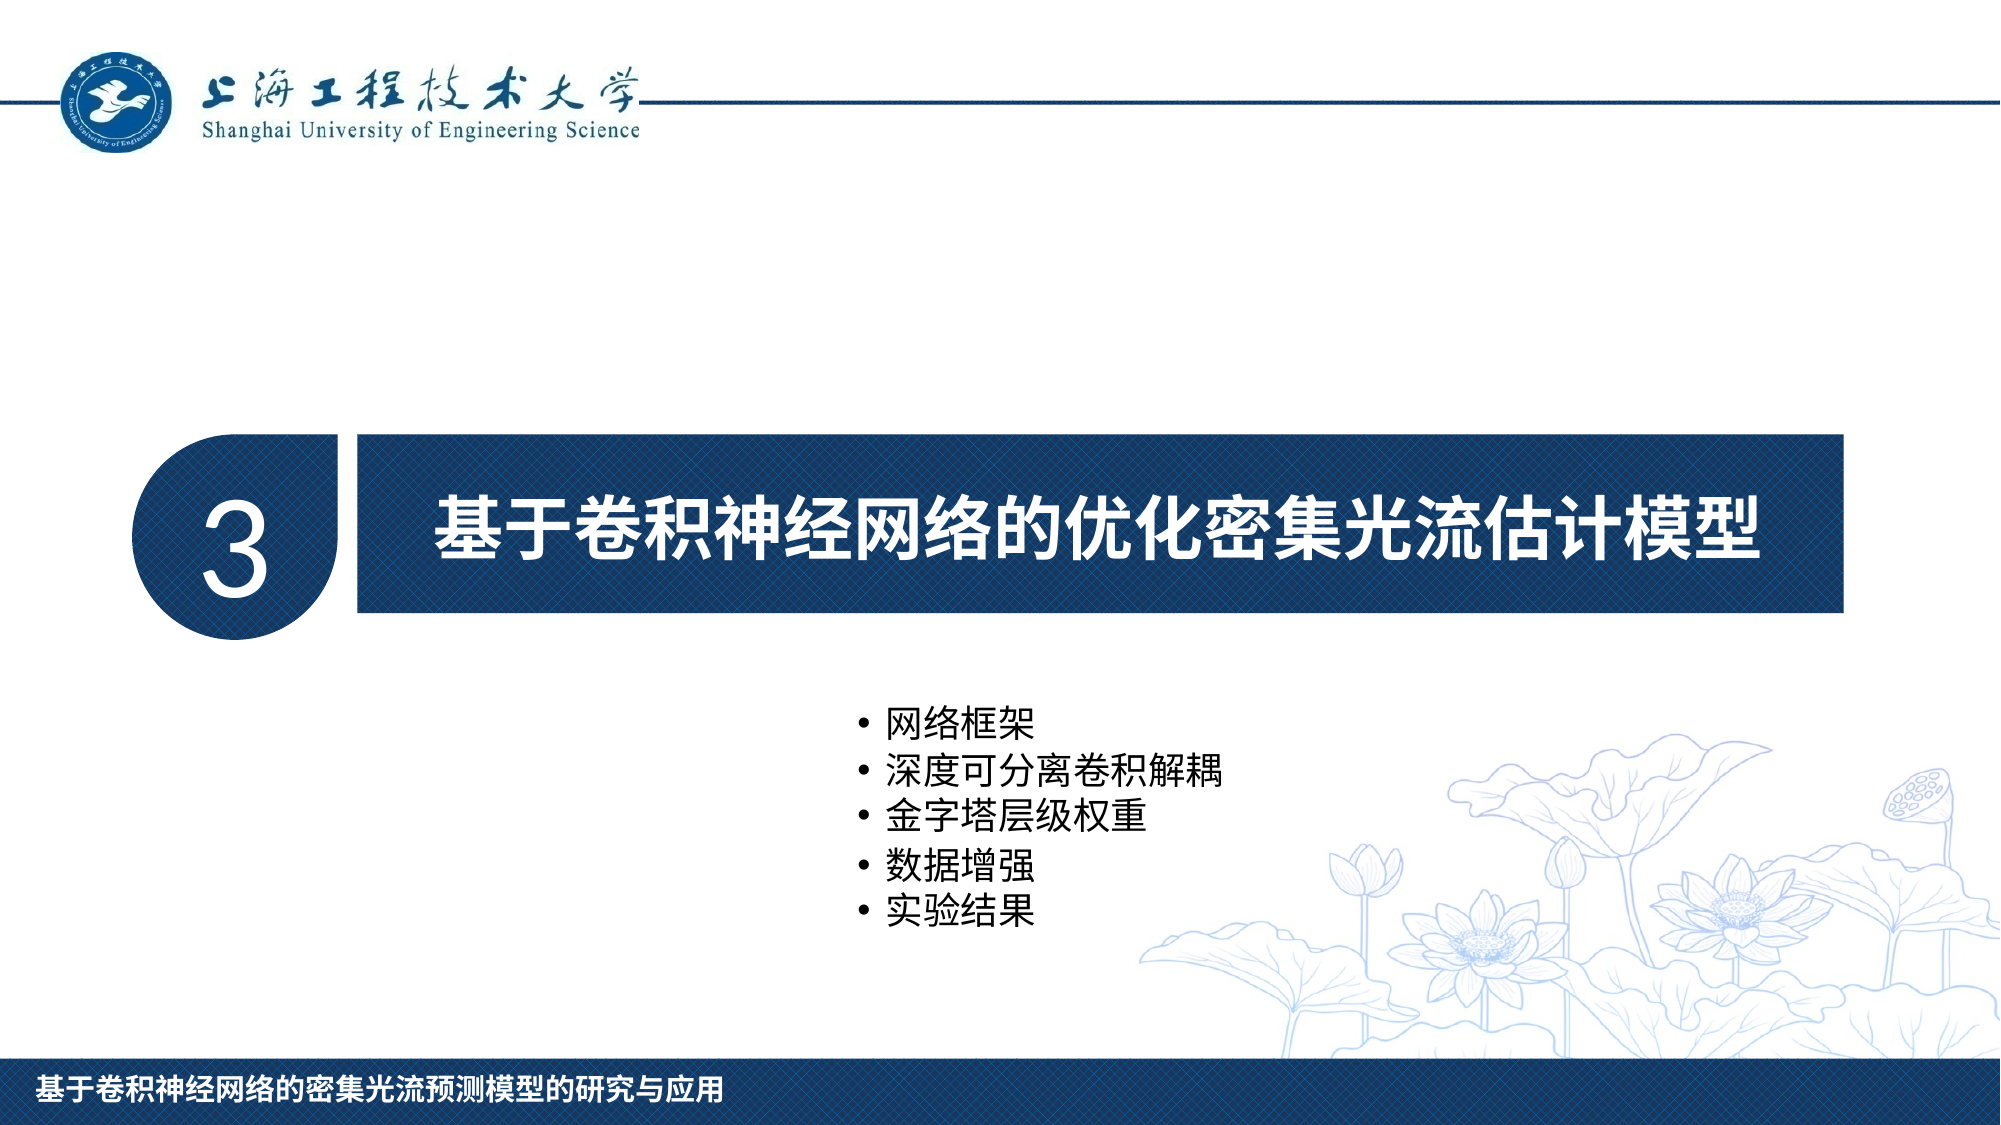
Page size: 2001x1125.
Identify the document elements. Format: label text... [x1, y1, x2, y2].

text_box 深度可分离卷积解耦 [842, 739, 1335, 800]
picture [0, 4, 2000, 1058]
text_box 3 [130, 432, 340, 642]
text_box 数据增强 [842, 845, 1199, 879]
text_box 实验结果 [842, 879, 1199, 940]
text_box 金字塔层级权重 [842, 800, 1199, 845]
text_box [355, 432, 1846, 476]
text_box 网络框架 [842, 692, 1199, 739]
text_box 基于卷积神经网络的优化密集光流估计模型 [337, 476, 1860, 576]
text_box [355, 576, 1846, 615]
